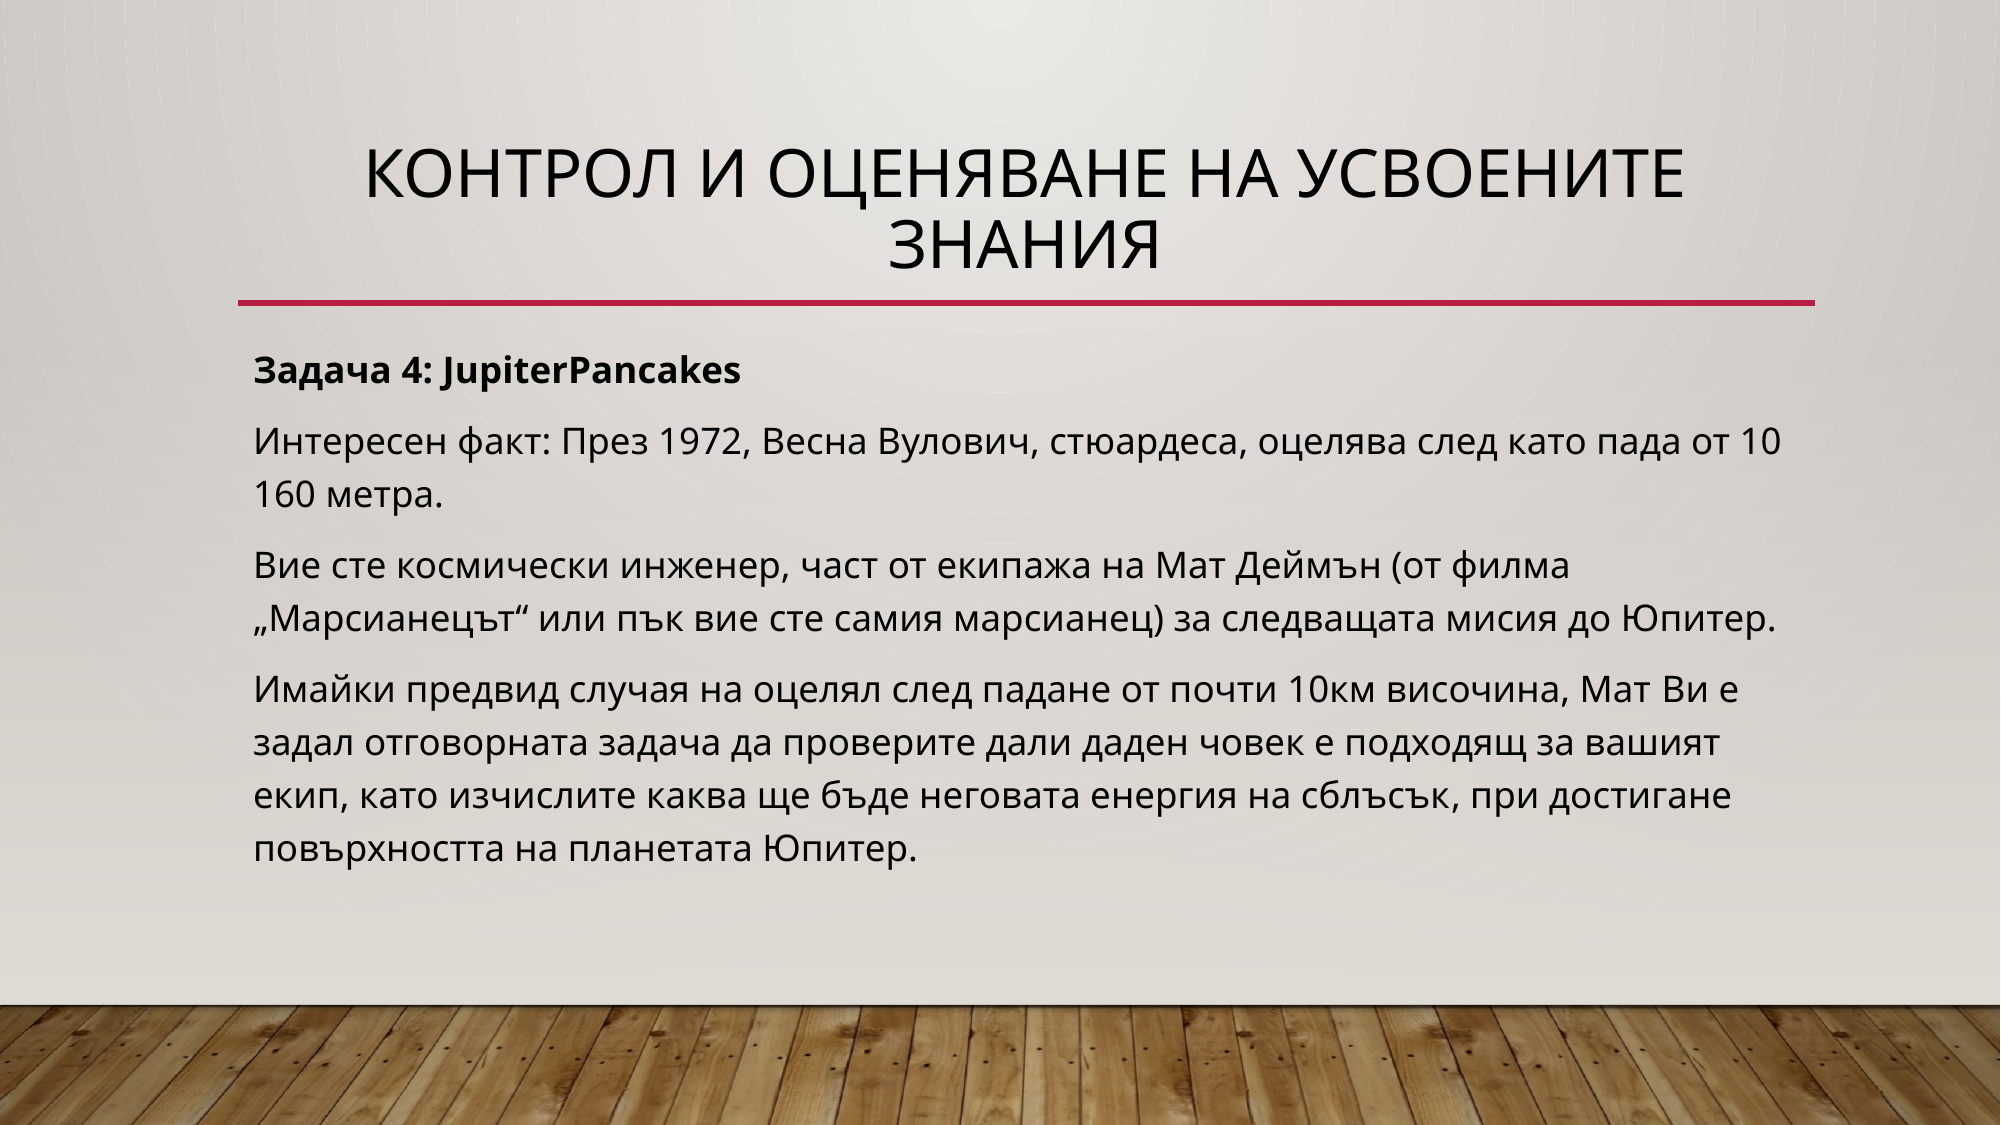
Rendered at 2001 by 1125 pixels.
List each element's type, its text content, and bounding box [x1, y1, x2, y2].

title Контрол и оценяване на усвоените знания [238, 131, 1814, 305]
picture [0, 1005, 2000, 1125]
list Задача 4: JupiterPancakes Интересен факт: През 1972, Весна Вулович, стюардеса, оцелява след като пада от 10 160 метра. Вие сте космически инженер, част от екипажа на Мат Деймън (от филма „Марсианецът“ или пък вие сте самия марсианец) за следващата мисия до Юпитер. Имайки предвид случая на оцелял след падане от почти 10км височина, Мат Ви е задал отговорната задача да проверите дали даден човек е подходящ за вашият екип, като изчислите каква ще бъде неговата енергия на сблъсък, при достигане повърхността на планетата Юпитер. [238, 330, 1814, 897]
